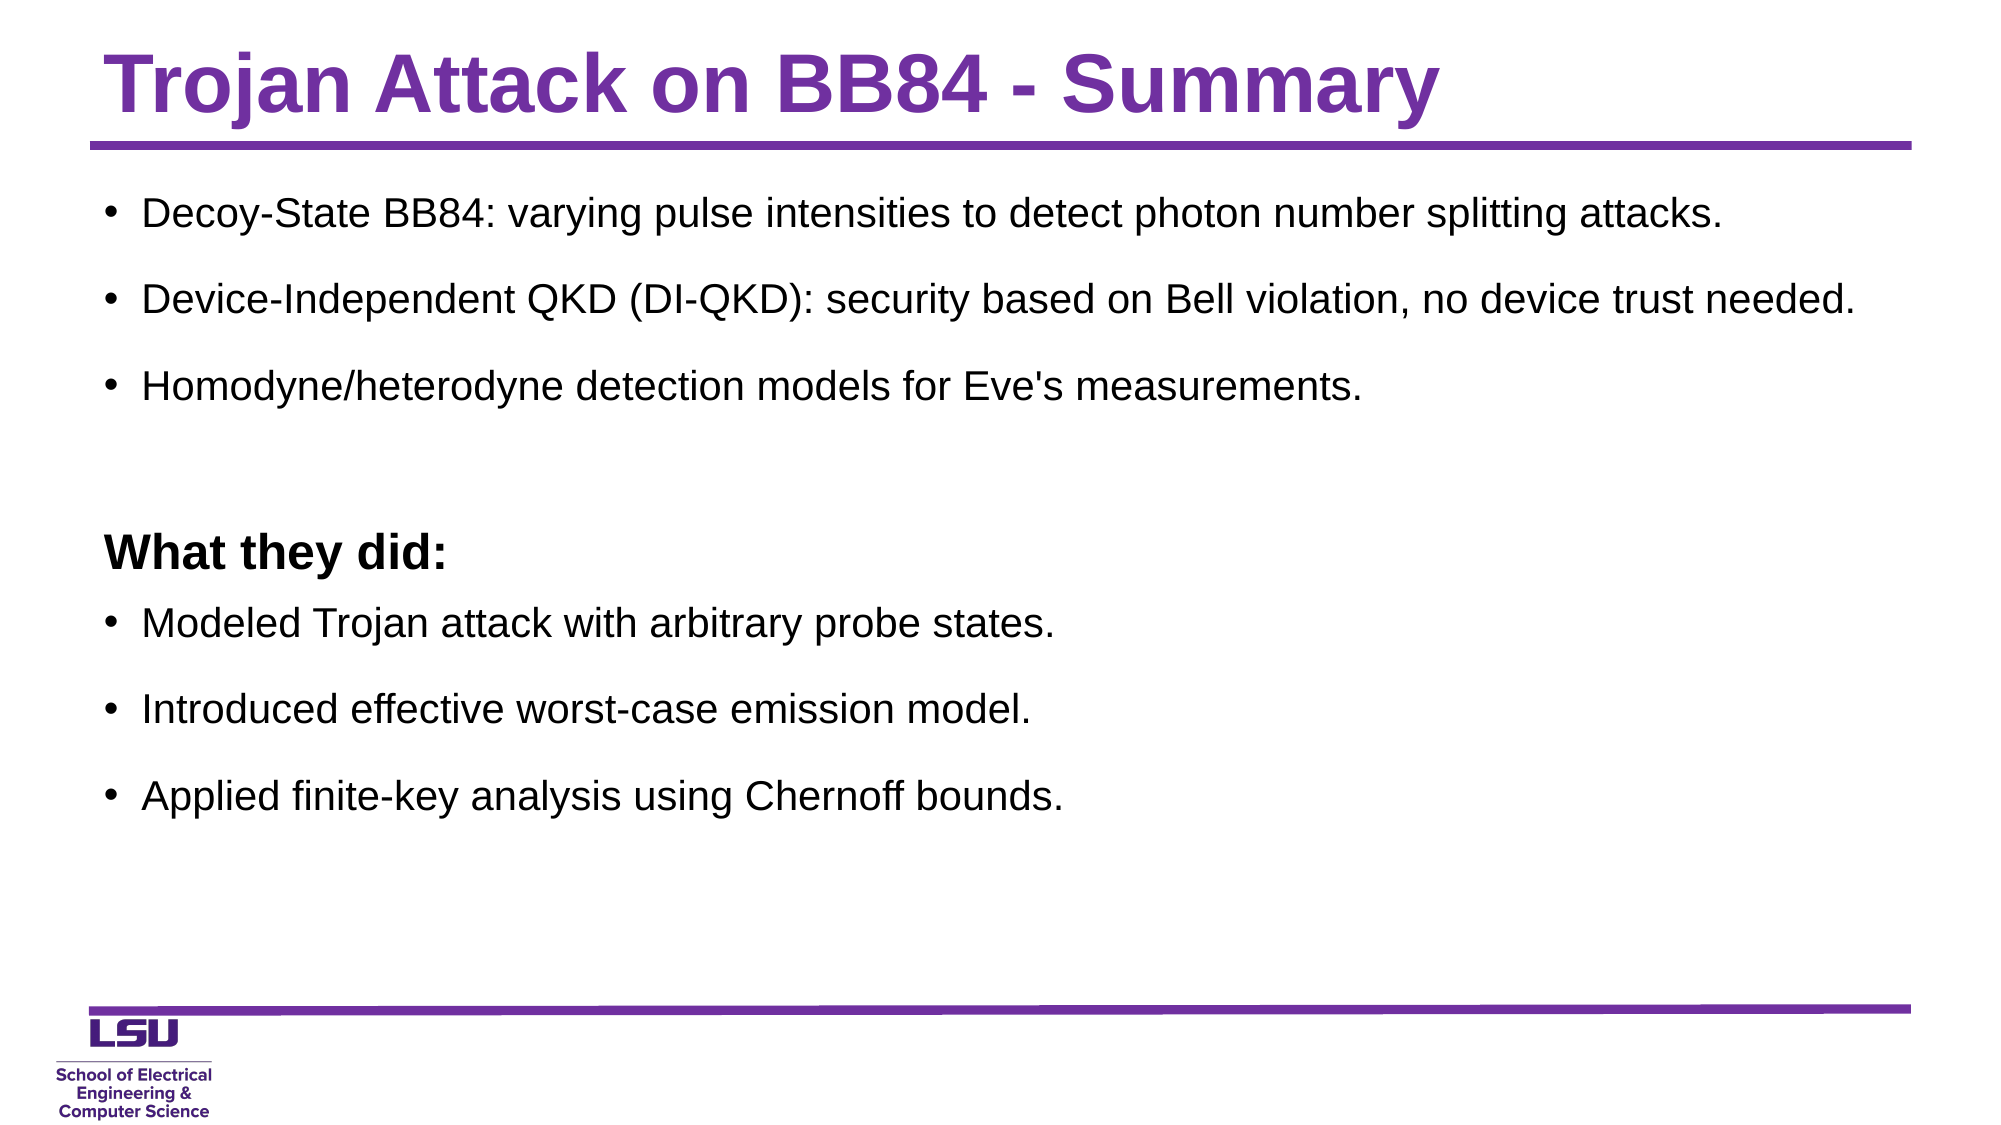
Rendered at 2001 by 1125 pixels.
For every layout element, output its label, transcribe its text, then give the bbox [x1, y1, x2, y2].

title Trojan Attack on BB84 - Summary [89, 22, 1911, 150]
list Decoy-State BB84: varying pulse intensities to detect photon number splitting attacks. Device-Independent QKD (DI-QKD): security based on Bell violation, no device trust needed. Homodyne/heterodyne detection models for Eve's measurements. What they did: Modeled Trojan attack with arbitrary probe states. Introduced effective worst-case emission model. Applied finite-key analysis using Chernoff bounds. [89, 183, 1911, 1014]
picture [45, 1008, 222, 1125]
